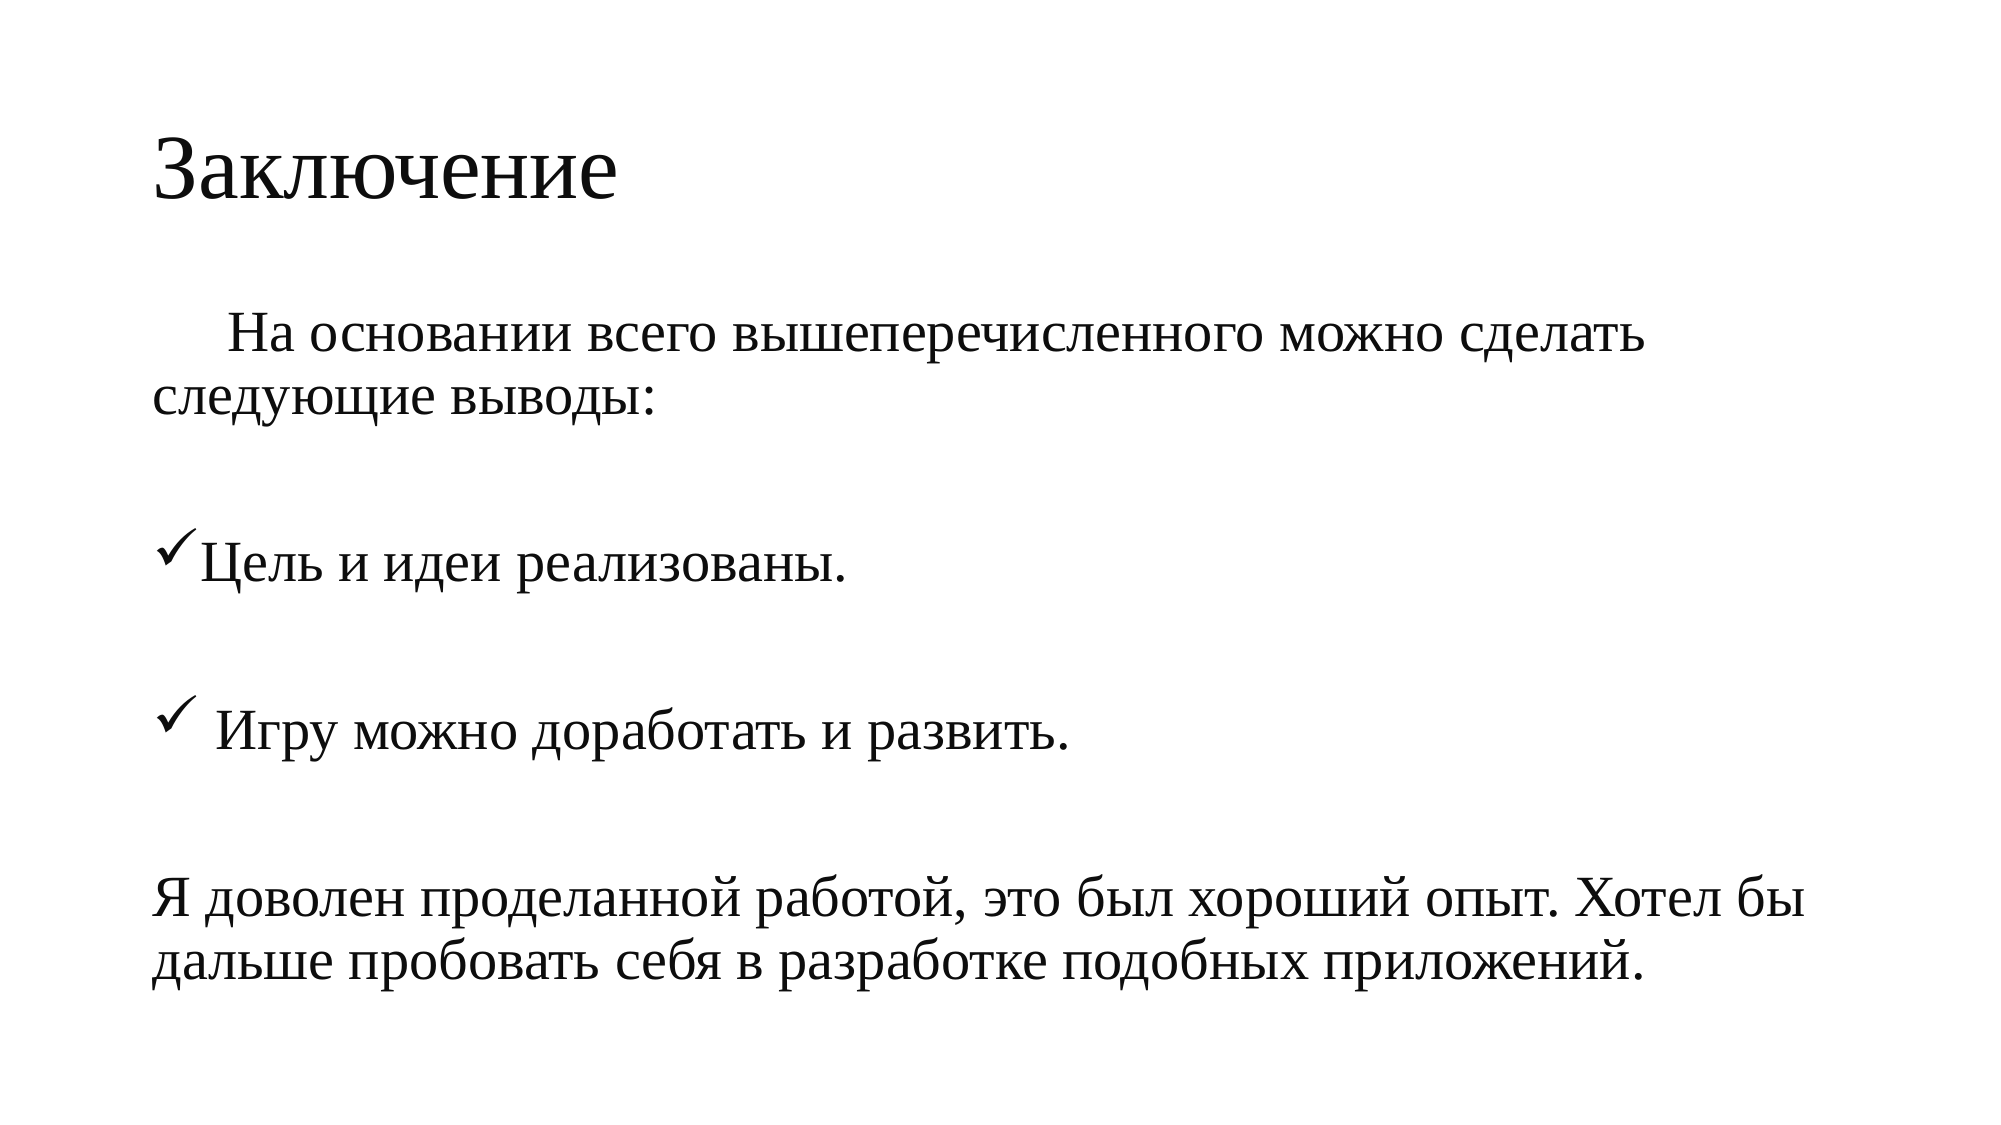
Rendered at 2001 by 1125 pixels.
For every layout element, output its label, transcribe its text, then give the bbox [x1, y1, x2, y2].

title Заключение [137, 59, 1863, 278]
list На основании всего вышеперечисленного можно сделать следующие выводы: Цель и идеи реализованы. Игру можно доработать и развить. Я доволен проделанной работой, это был хороший опыт. Хотел бы дальше пробовать себя в разработке подобных приложений. [137, 293, 1863, 1039]
